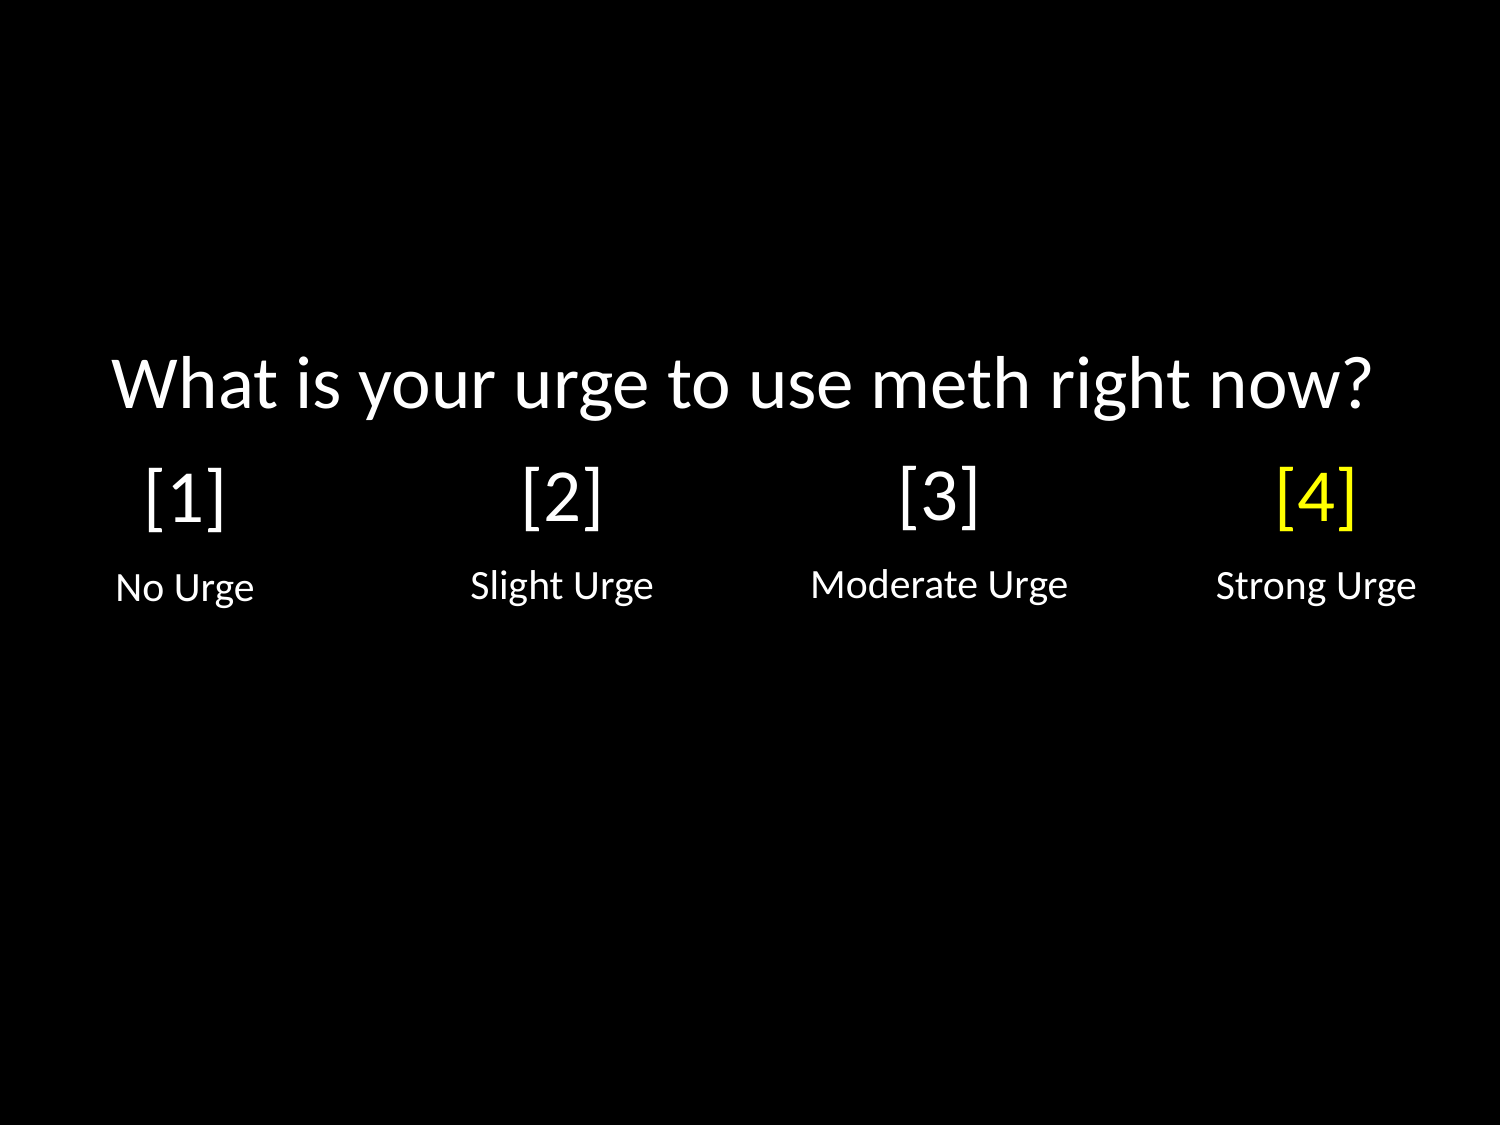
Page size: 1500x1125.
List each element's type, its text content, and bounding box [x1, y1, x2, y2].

text_box What is your urge to use meth right now? [0, 326, 1500, 432]
text_box Slight Urge [373, 550, 751, 616]
text_box Strong Urge [1127, 550, 1500, 616]
text_box Moderate Urge [750, 549, 1128, 615]
text_box [2] [373, 439, 751, 544]
text_box [1] [0, 440, 374, 546]
text_box No Urge [0, 552, 374, 617]
text_box [3] [750, 438, 1128, 543]
text_box [4] [1127, 439, 1500, 545]
